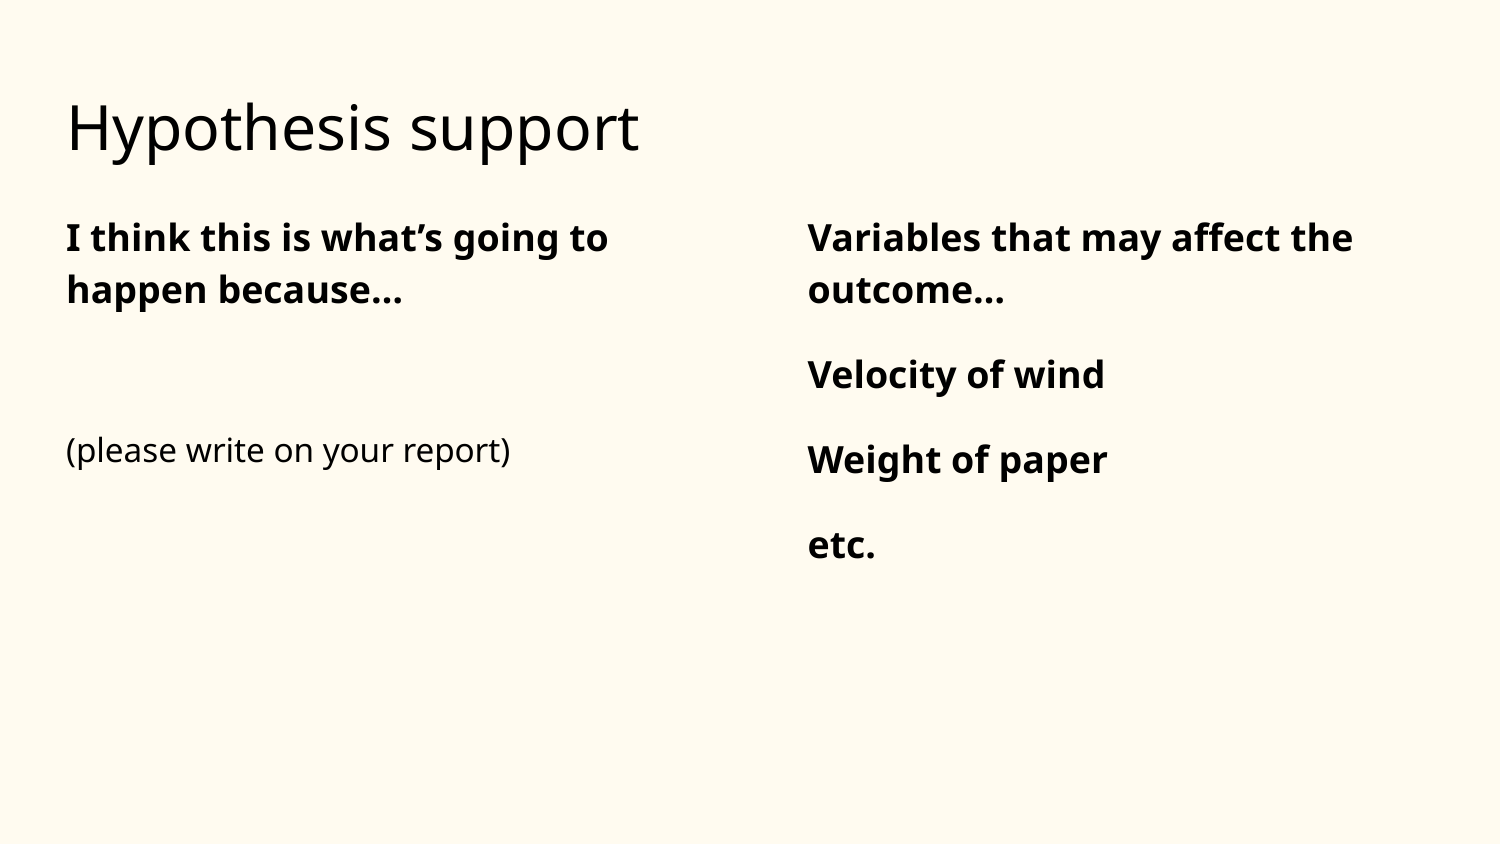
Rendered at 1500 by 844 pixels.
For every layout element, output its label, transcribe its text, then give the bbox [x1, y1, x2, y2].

list I think this is what’s going to happen because… (please write on your report) [51, 192, 708, 750]
list Variables that may affect the outcome… Velocity of wind Weight of paper etc. [792, 192, 1449, 750]
title Hypothesis support [51, 72, 1449, 174]
